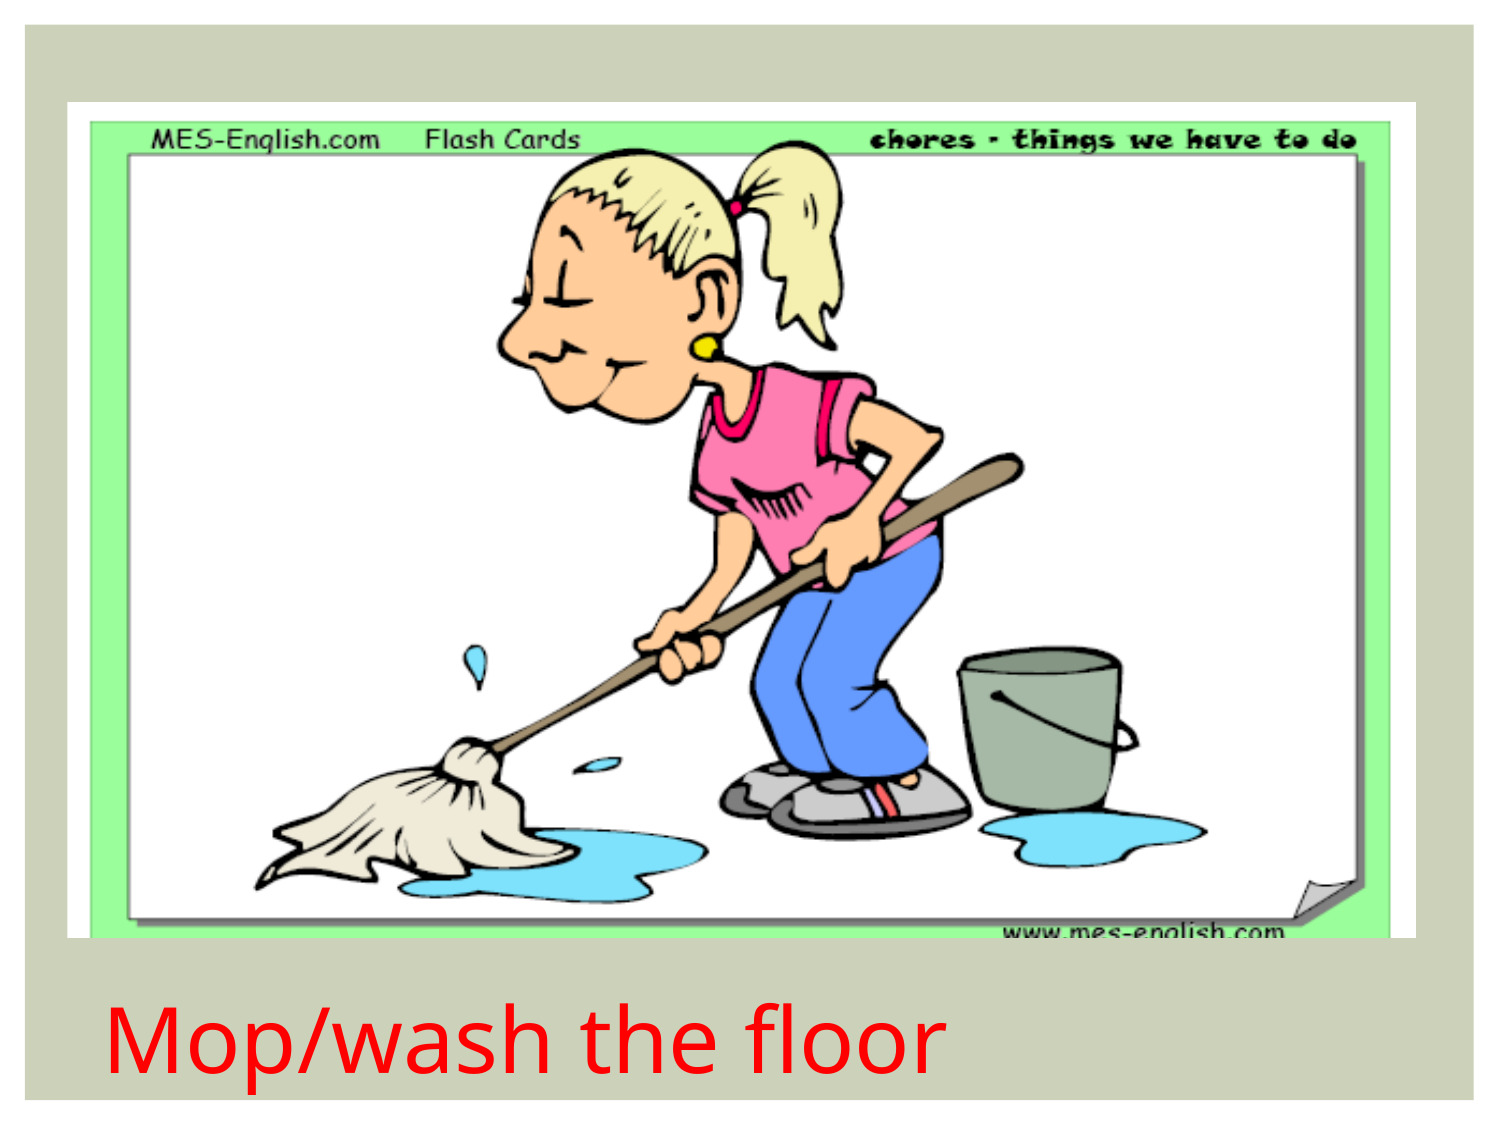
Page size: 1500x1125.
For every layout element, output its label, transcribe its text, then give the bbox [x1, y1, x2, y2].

picture [67, 101, 1417, 938]
text_box Mop/wash the floor [87, 974, 1413, 1100]
